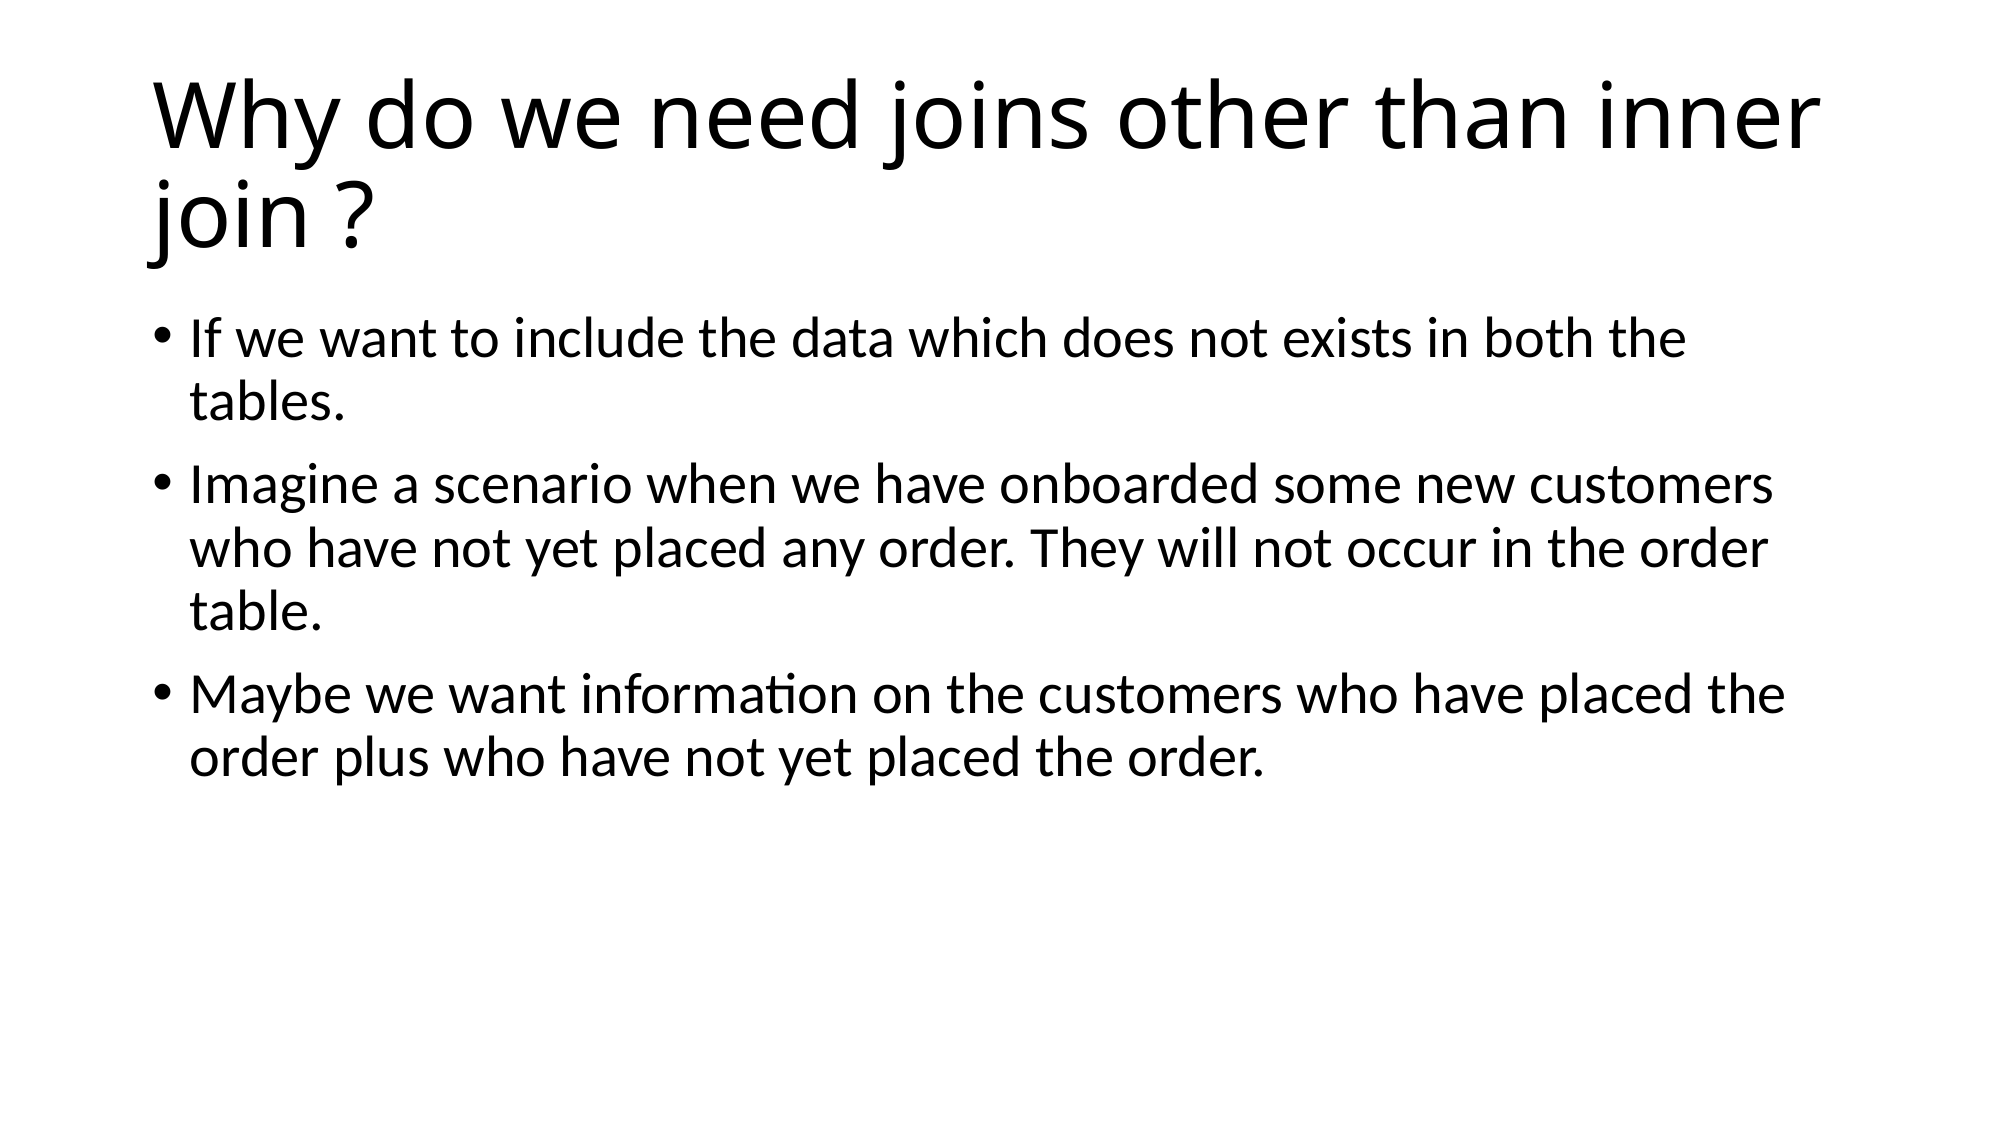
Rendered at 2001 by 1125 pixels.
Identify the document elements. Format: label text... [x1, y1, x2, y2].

list If we want to include the data which does not exists in both the tables. Imagine a scenario when we have onboarded some new customers who have not yet placed any order. They will not occur in the order table. Maybe we want information on the customers who have placed the order plus who have not yet placed the order. [137, 299, 1863, 1014]
title Why do we need joins other than inner join ? [137, 59, 1863, 278]
